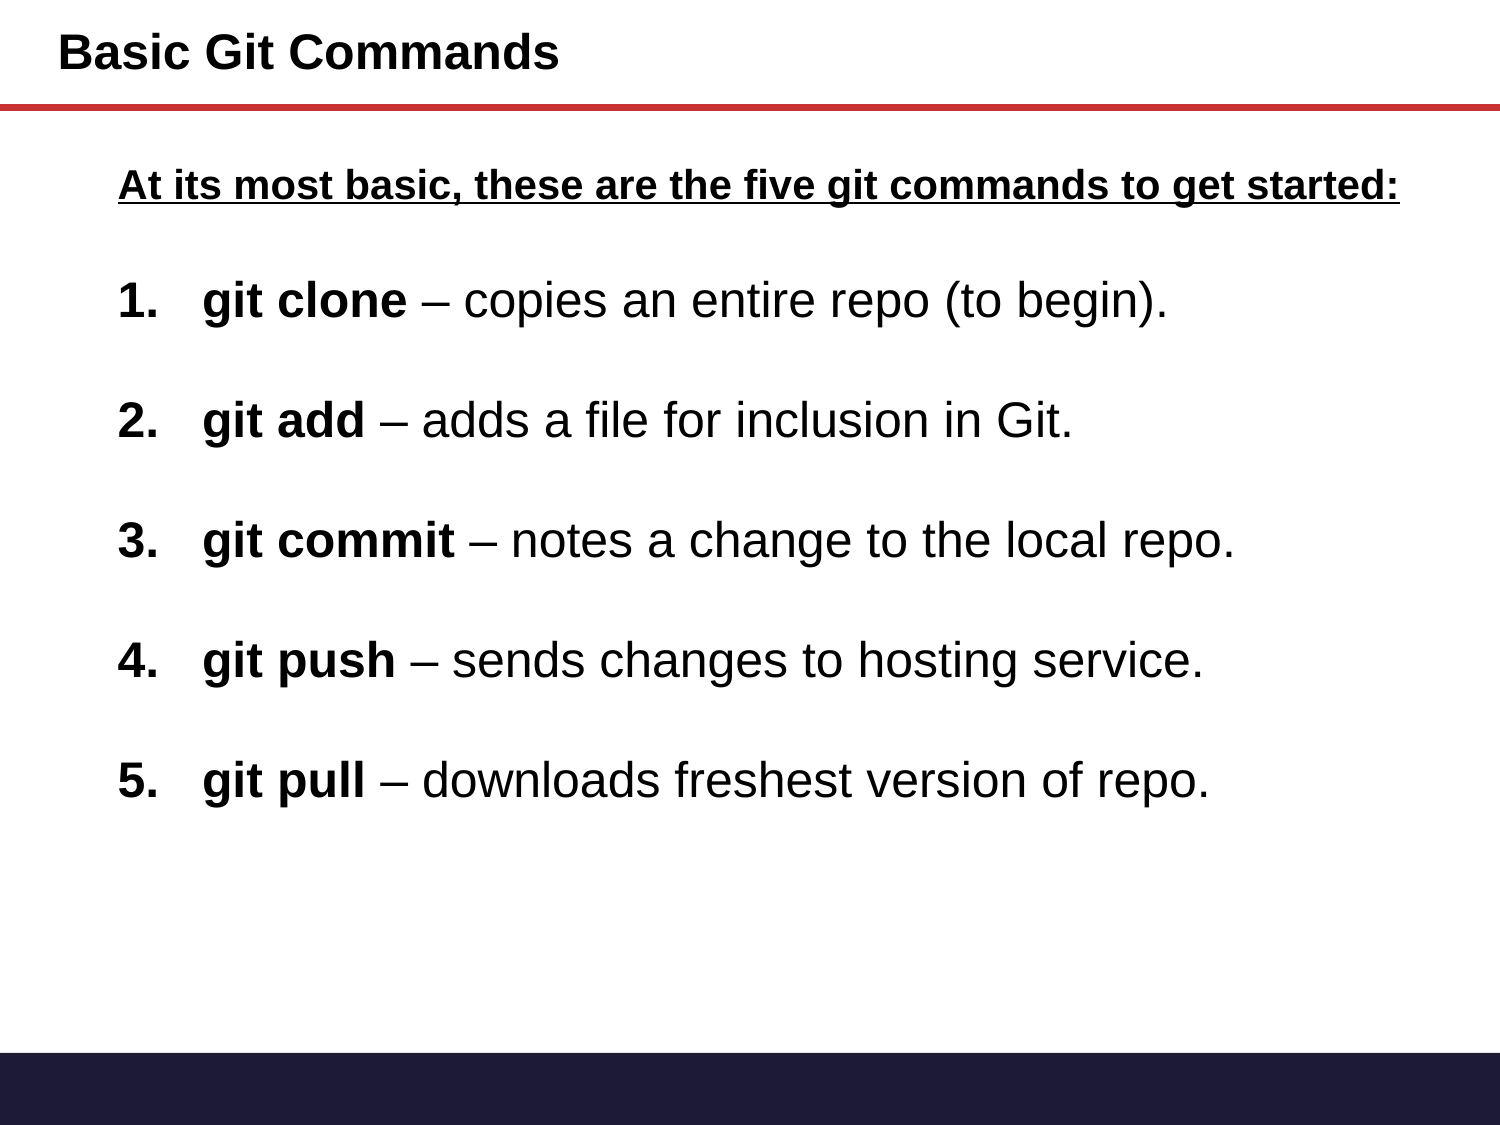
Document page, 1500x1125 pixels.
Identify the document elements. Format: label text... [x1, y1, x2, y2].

title Basic Git Commands [49, 0, 948, 108]
text_box At its most basic, these are the five git commands to get started: git clone – copies an entire repo (to begin). git add – adds a file for inclusion in Git. git commit – notes a change to the local repo. git push – sends changes to hosting service. git pull – downloads freshest version of repo. [72, 149, 1423, 995]
